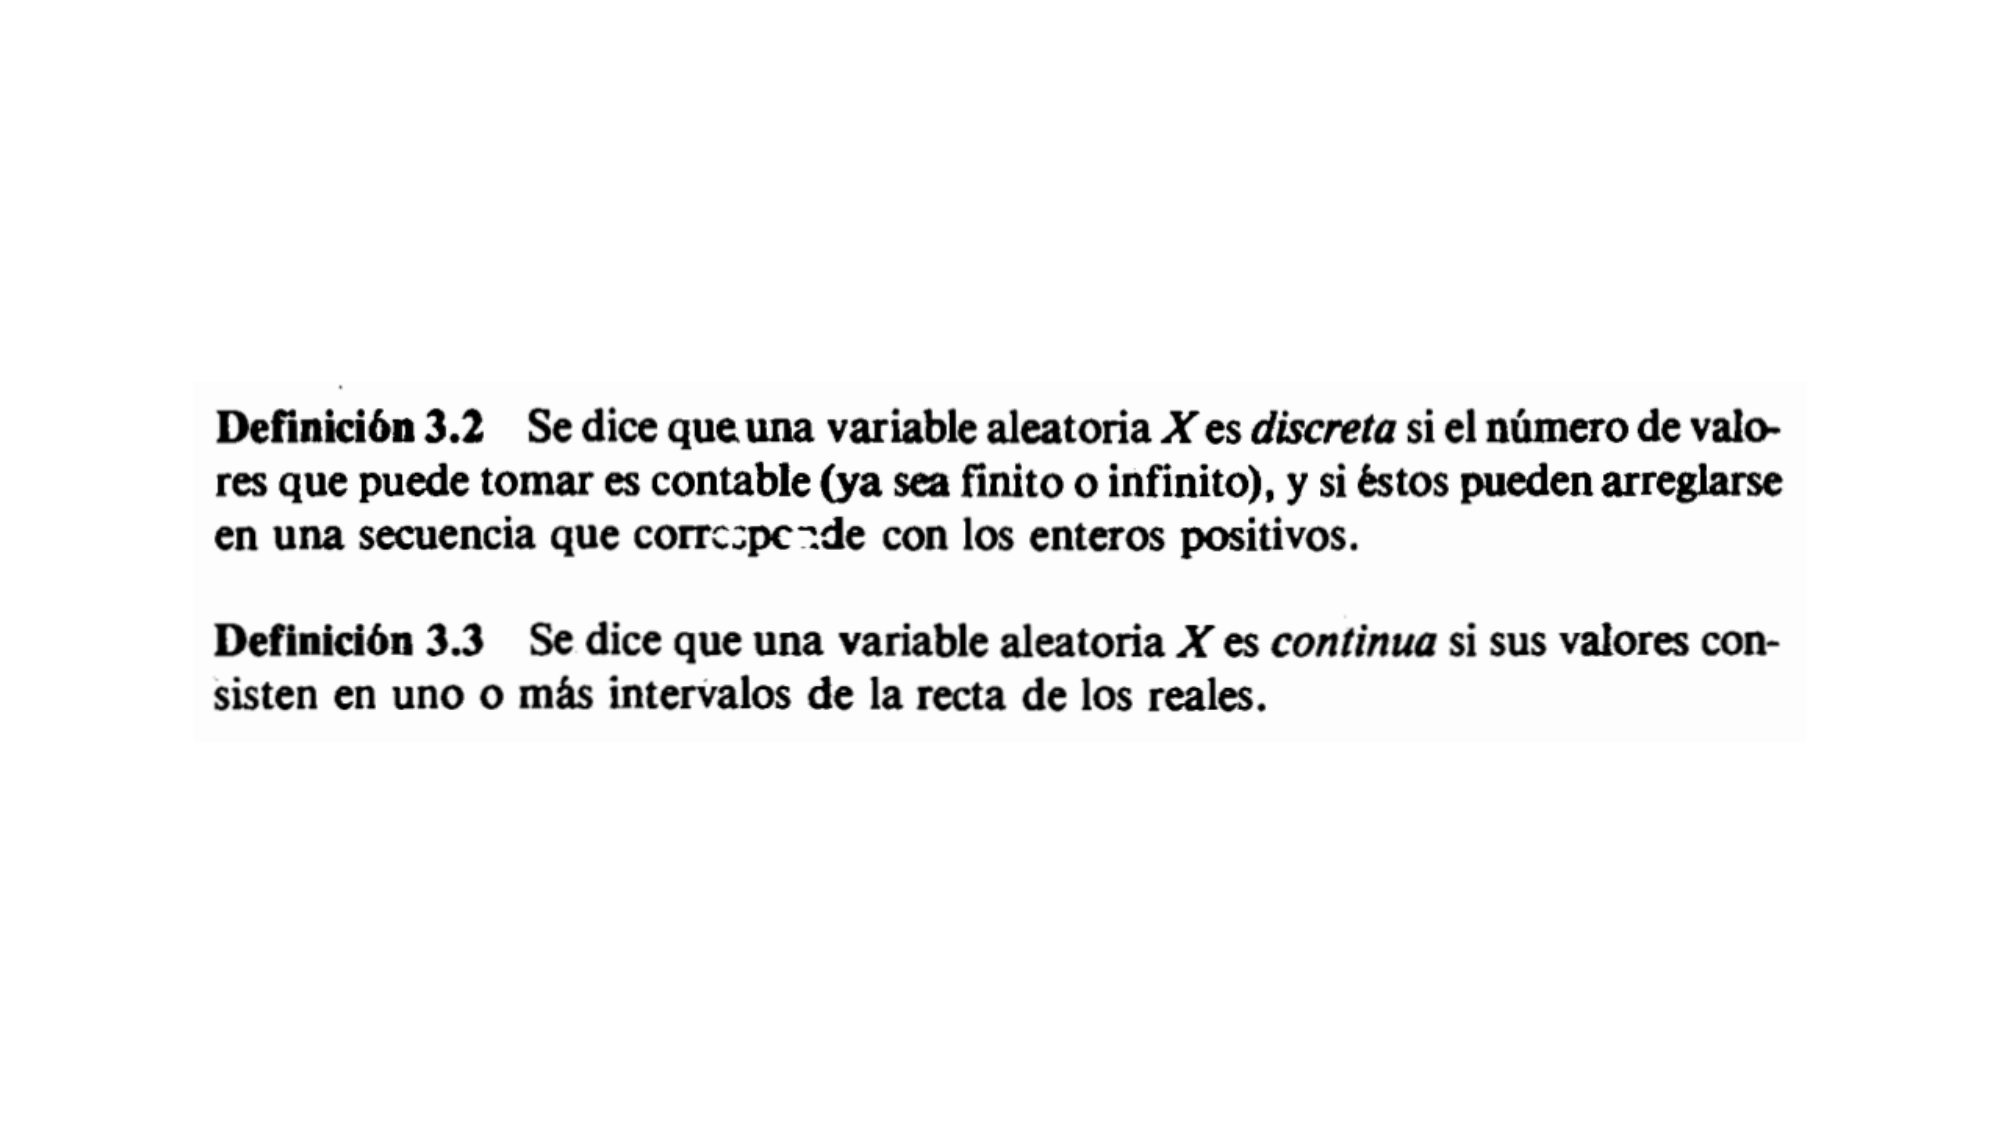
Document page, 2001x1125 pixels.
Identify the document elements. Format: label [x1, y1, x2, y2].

picture [193, 382, 1807, 743]
